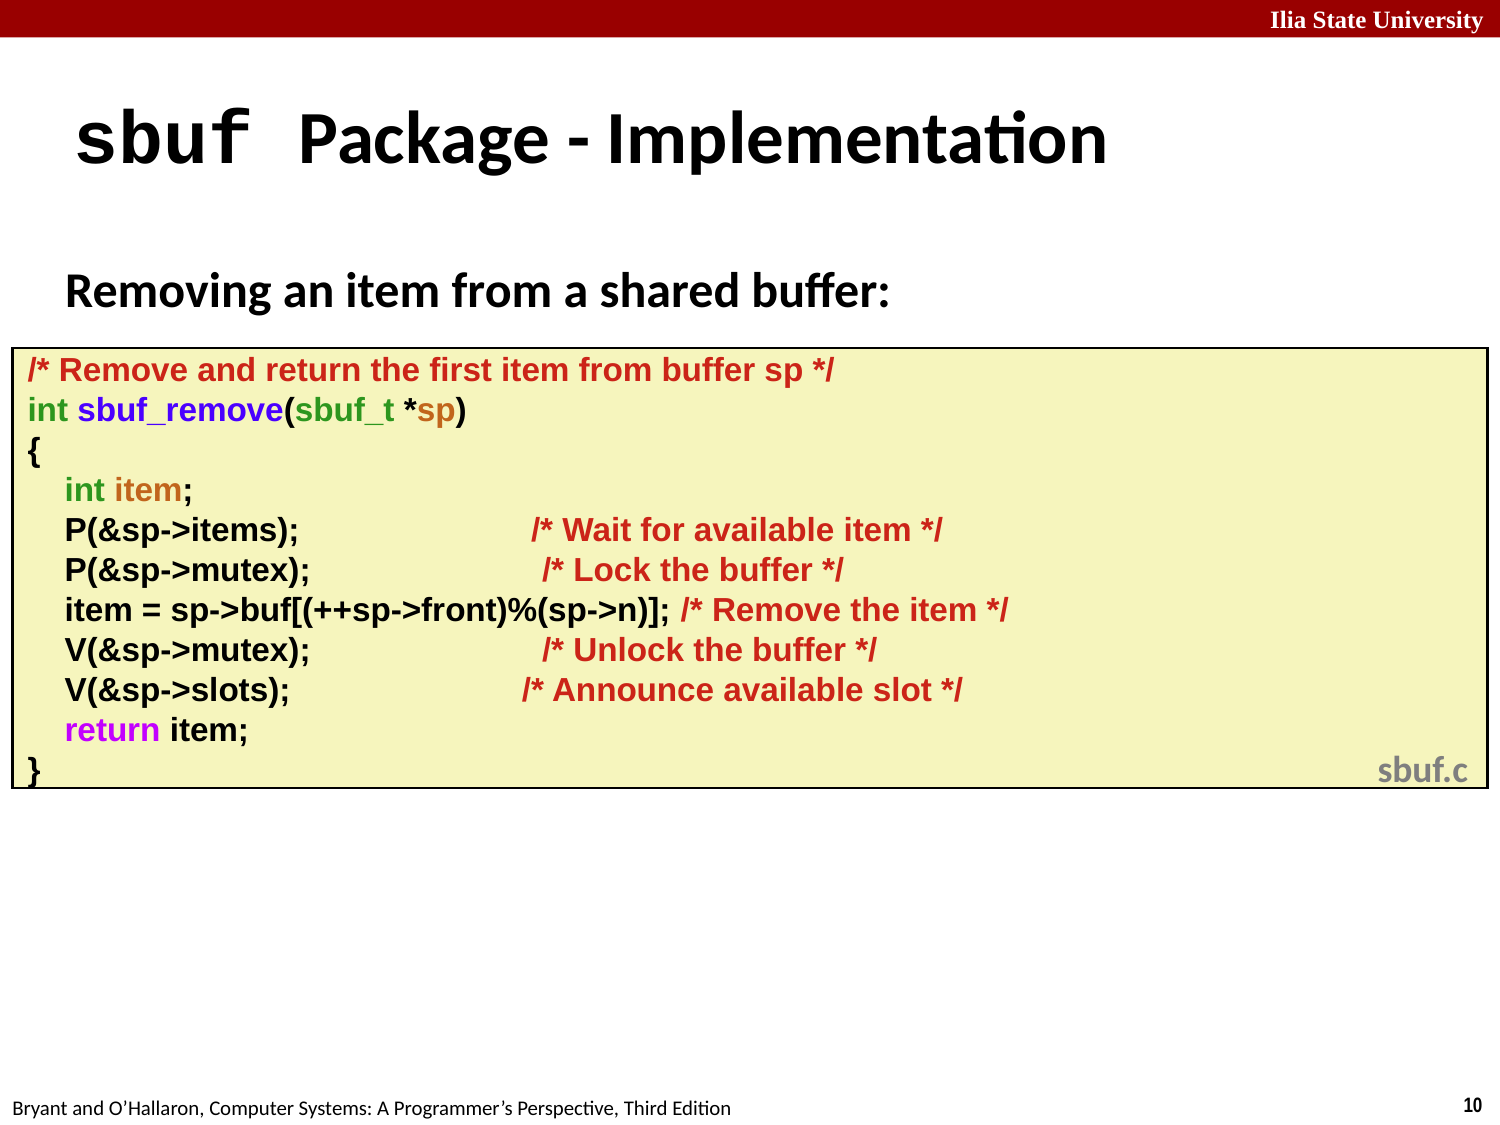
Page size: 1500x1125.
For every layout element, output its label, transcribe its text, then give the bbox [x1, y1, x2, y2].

text_box Removing an item from a shared buffer: [49, 249, 1188, 325]
title sbuf Package - Implementation [58, 71, 1434, 197]
text_box /* Remove and return the first item from buffer sp */ int sbuf_remove(sbuf_t *sp) { int item; P(&sp->items); /* Wait for available item */ P(&sp->mutex); /* Lock the buffer */ item = sp->buf[(++sp->front)%(sp->n)]; /* Remove the item */ V(&sp->mutex); /* Unlock the buffer */ V(&sp->slots); /* Announce available slot */ return item; } [12, 348, 1488, 788]
text_box sbuf.c [1362, 737, 1485, 798]
